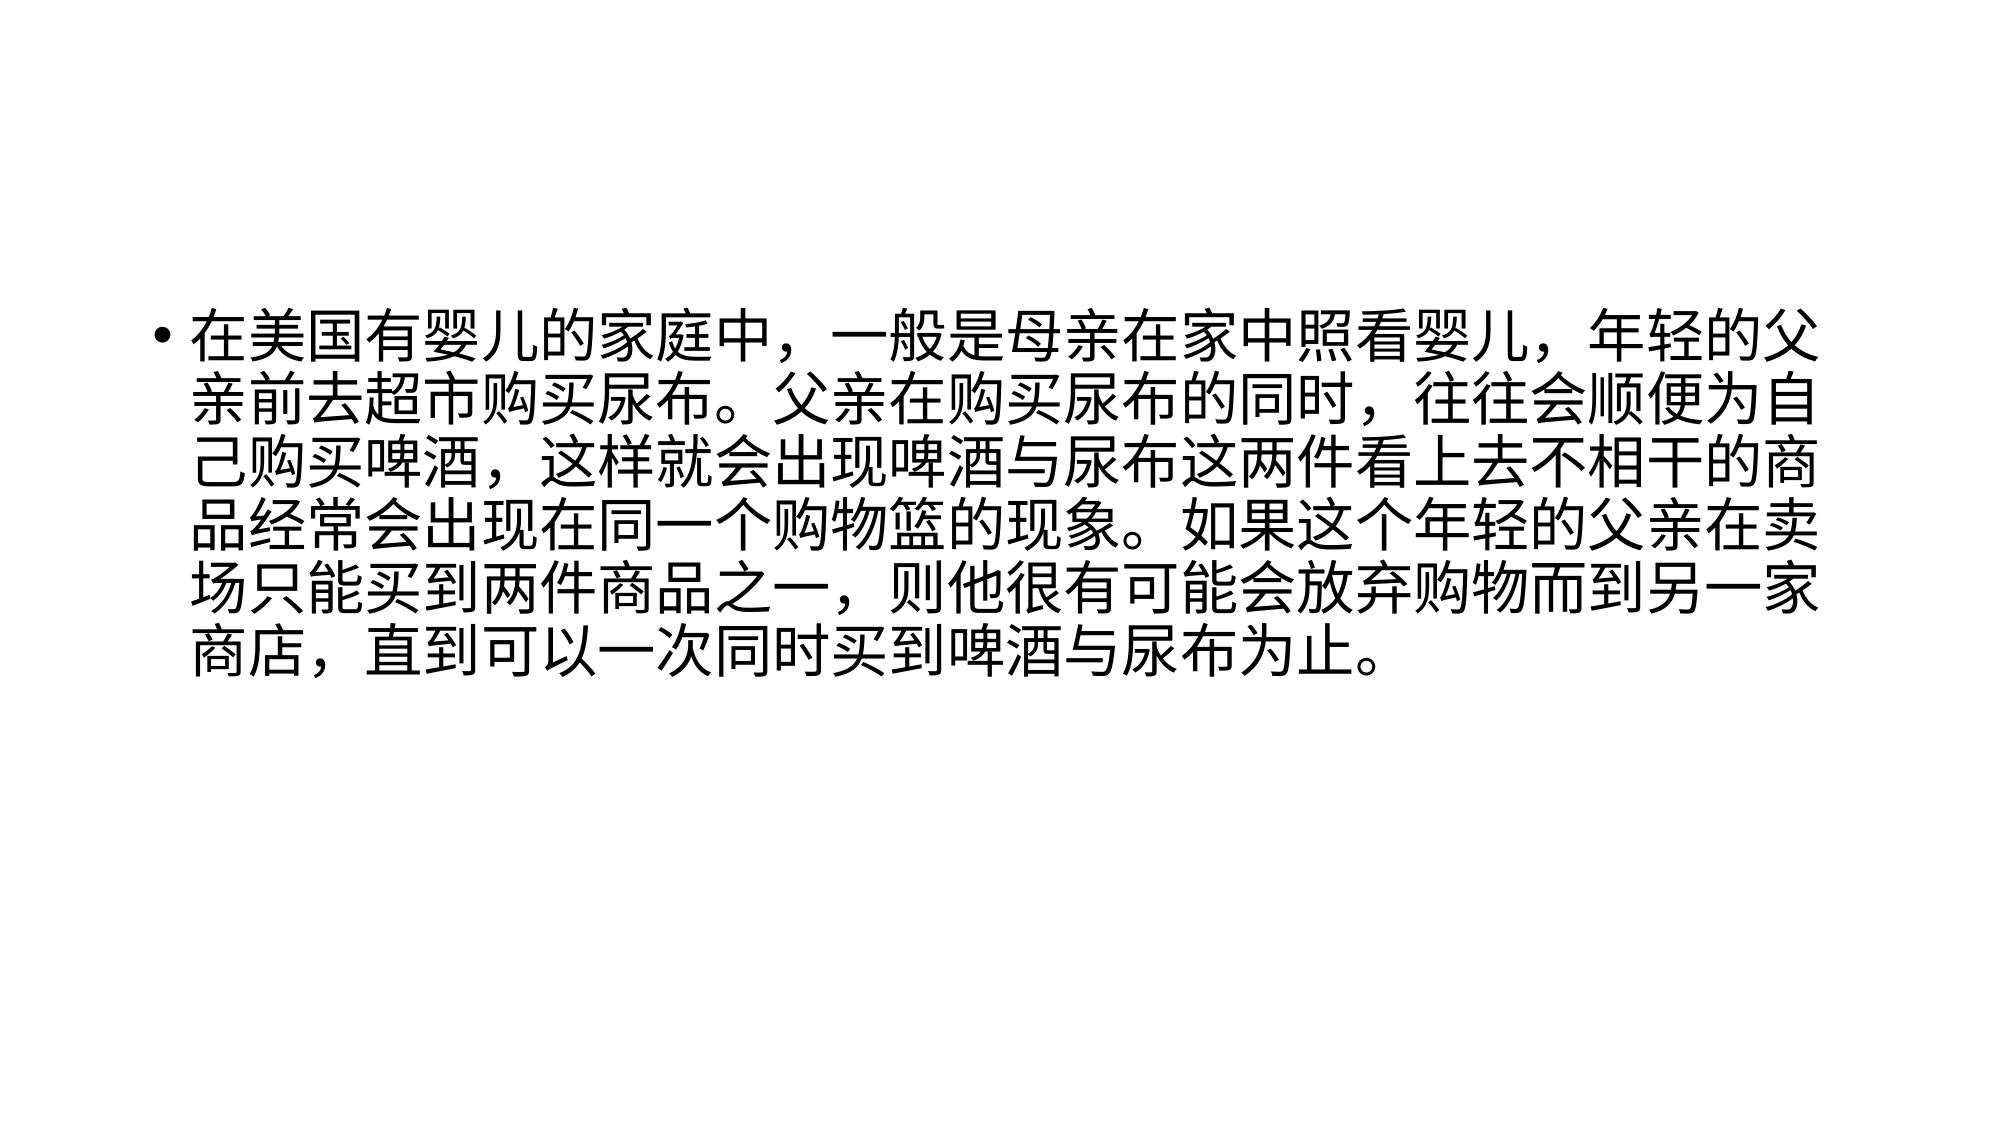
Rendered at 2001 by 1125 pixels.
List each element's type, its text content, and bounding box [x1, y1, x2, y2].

list 在美国有婴儿的家庭中，一般是母亲在家中照看婴儿，年轻的父亲前去超市购买尿布。父亲在购买尿布的同时，往往会顺便为自己购买啤酒，这样就会出现啤酒与尿布这两件看上去不相干的商品经常会出现在同一个购物篮的现象。如果这个年轻的父亲在卖场只能买到两件商品之一，则他很有可能会放弃购物而到另一家商店，直到可以一次同时买到啤酒与尿布为止。 [137, 299, 1863, 1014]
